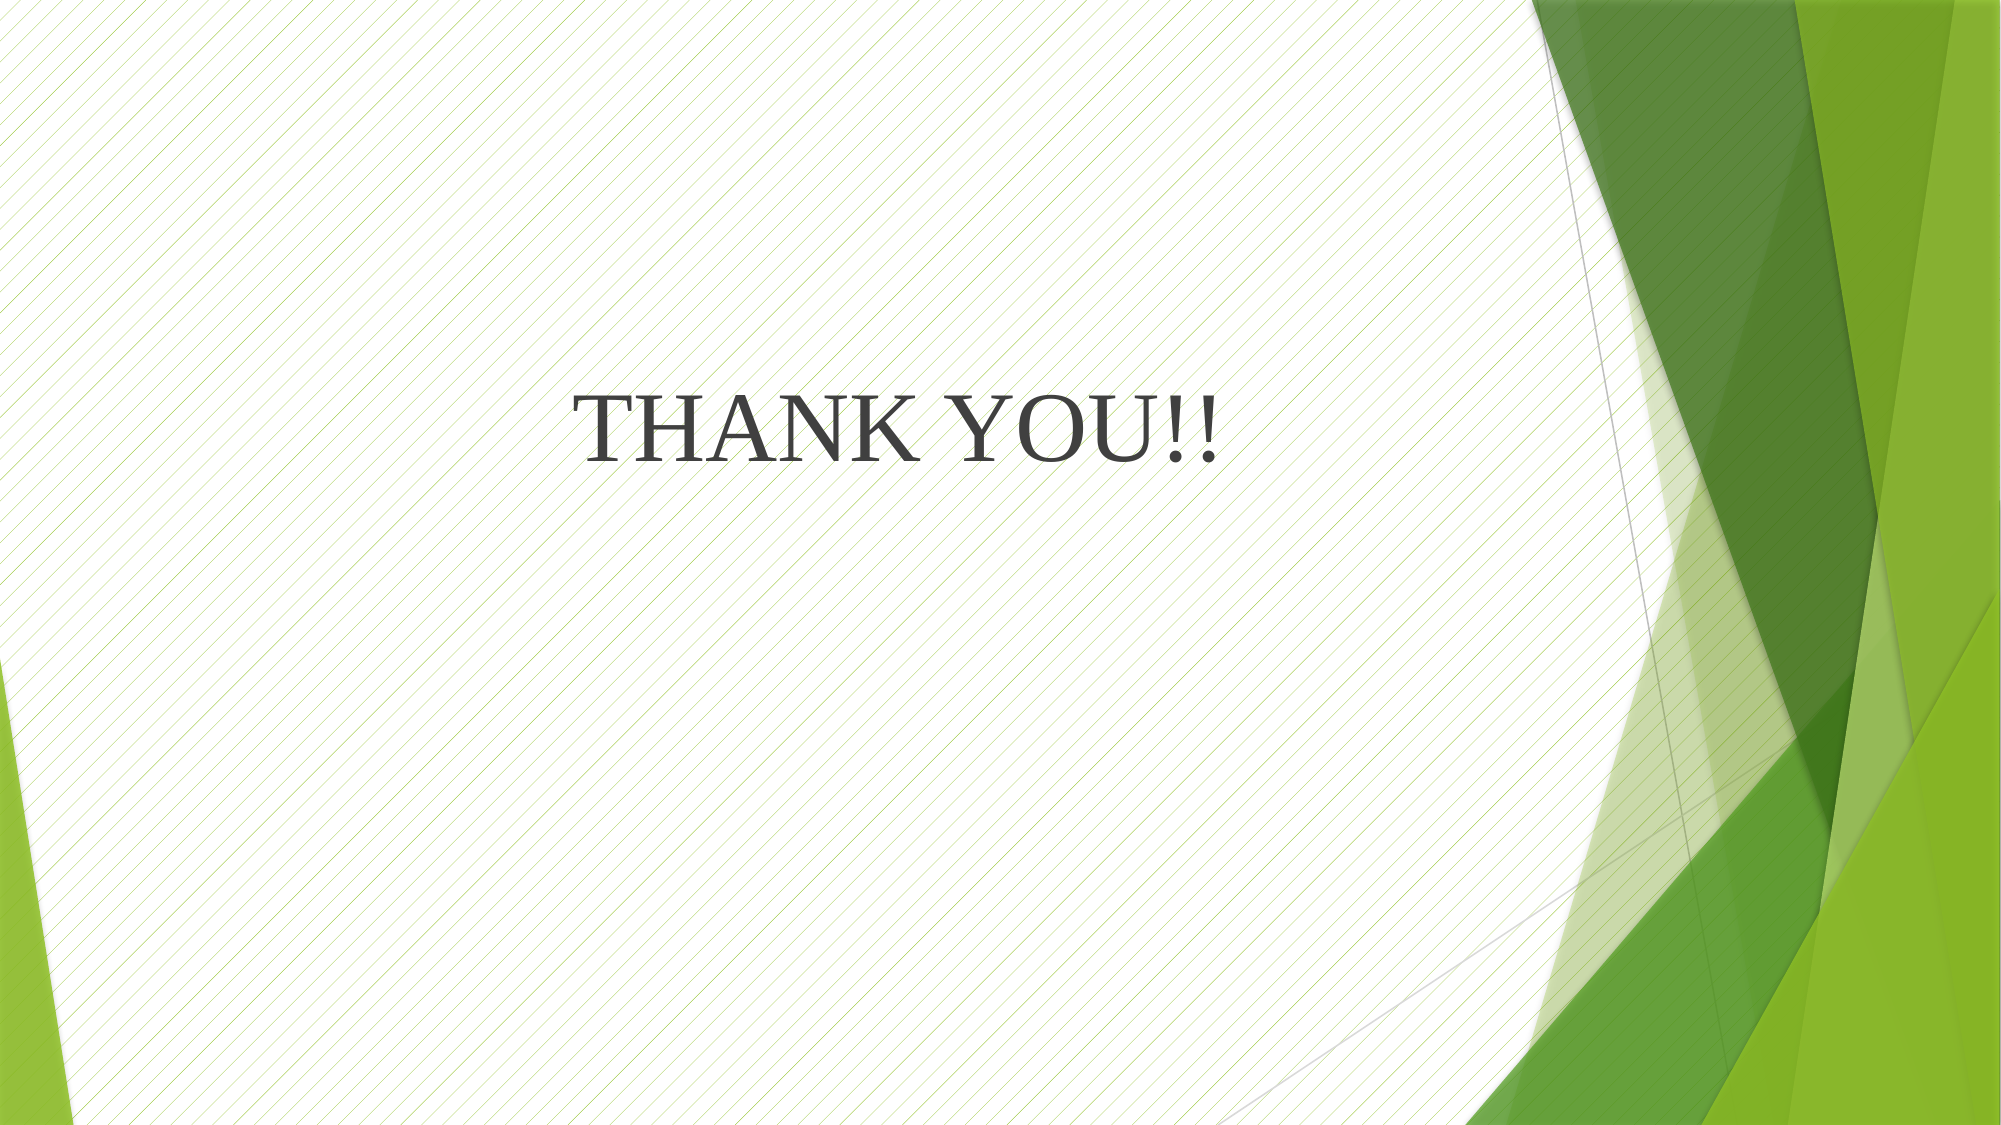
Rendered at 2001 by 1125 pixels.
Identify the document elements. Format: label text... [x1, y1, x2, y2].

list THANK YOU!! [111, 354, 1522, 992]
